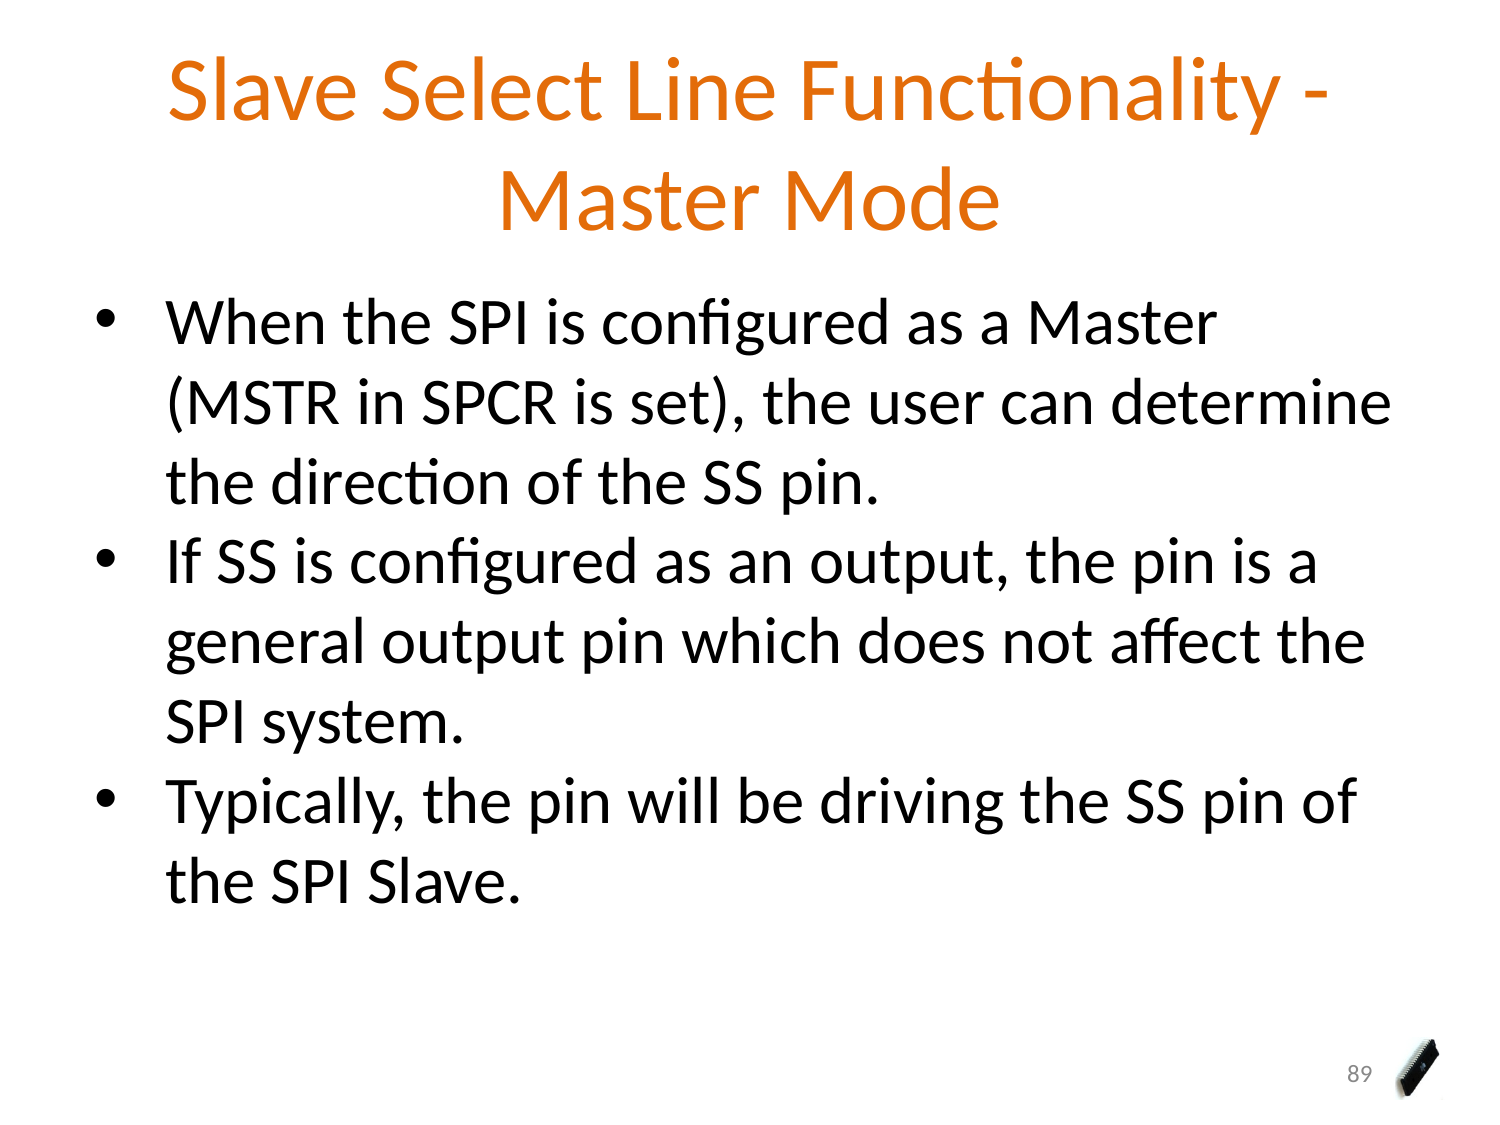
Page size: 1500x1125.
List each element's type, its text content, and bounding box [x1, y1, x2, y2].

slide_number 89 [1037, 1042, 1388, 1103]
title Slave Select Line Functionality - Master Mode [75, 45, 1425, 233]
list When the SPI is configured as a Master (MSTR in SPCR is set), the user can determine the direction of the SS pin. If SS is configured as an output, the pin is a general output pin which does not affect the SPI system. Typically, the pin will be driving the SS pin of the SPI Slave. [75, 262, 1425, 1005]
picture [1387, 1037, 1450, 1100]
